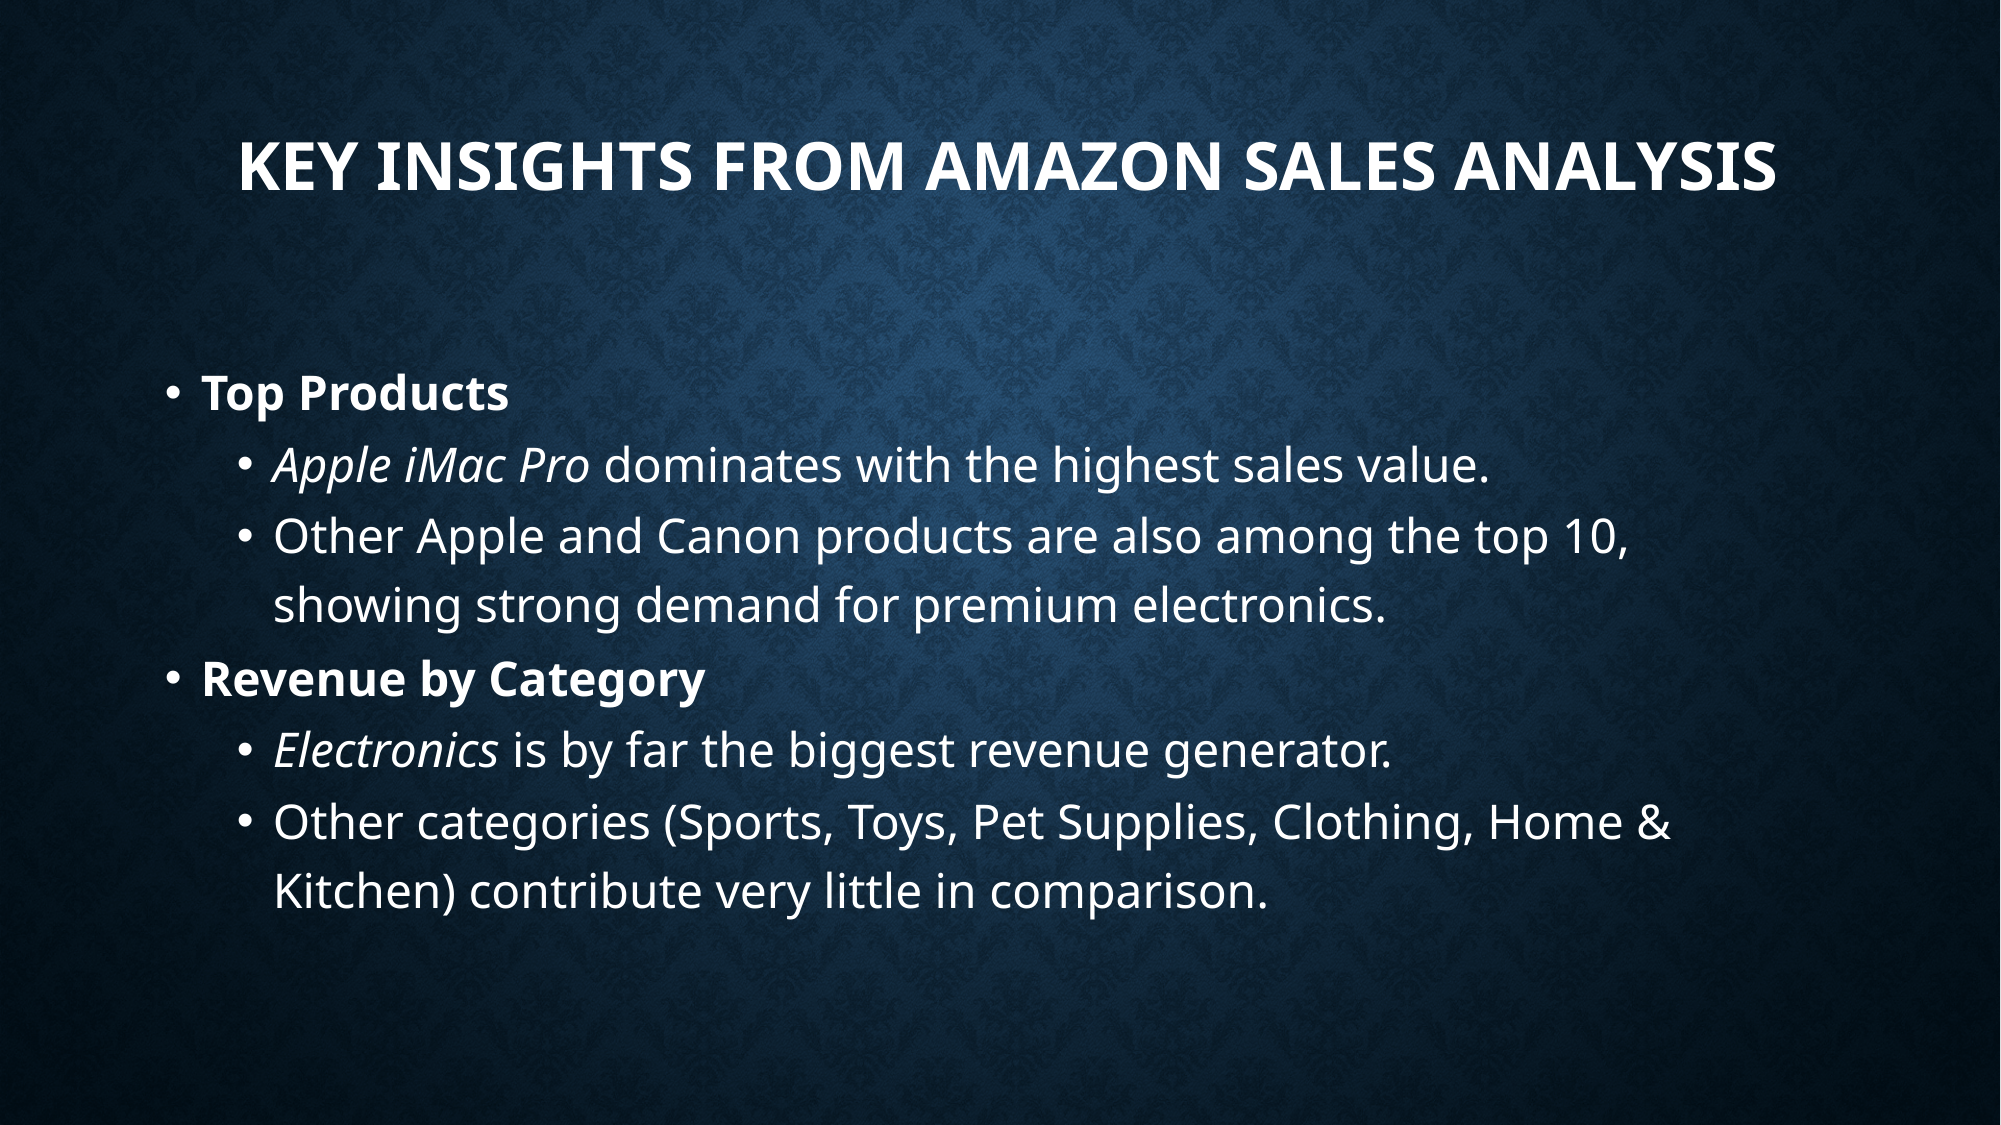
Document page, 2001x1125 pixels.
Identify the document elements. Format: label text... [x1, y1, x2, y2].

list Top Products Apple iMac Pro dominates with the highest sales value. Other Apple and Canon products are also among the top 10, showing strong demand for premium electronics. Revenue by Category Electronics is by far the biggest revenue generator. Other categories (Sports, Toys, Pet Supplies, Clothing, Home & Kitchen) contribute very little in comparison. [149, 343, 1849, 950]
title Key Insights from Amazon Sales Analysis [149, 99, 1849, 318]
